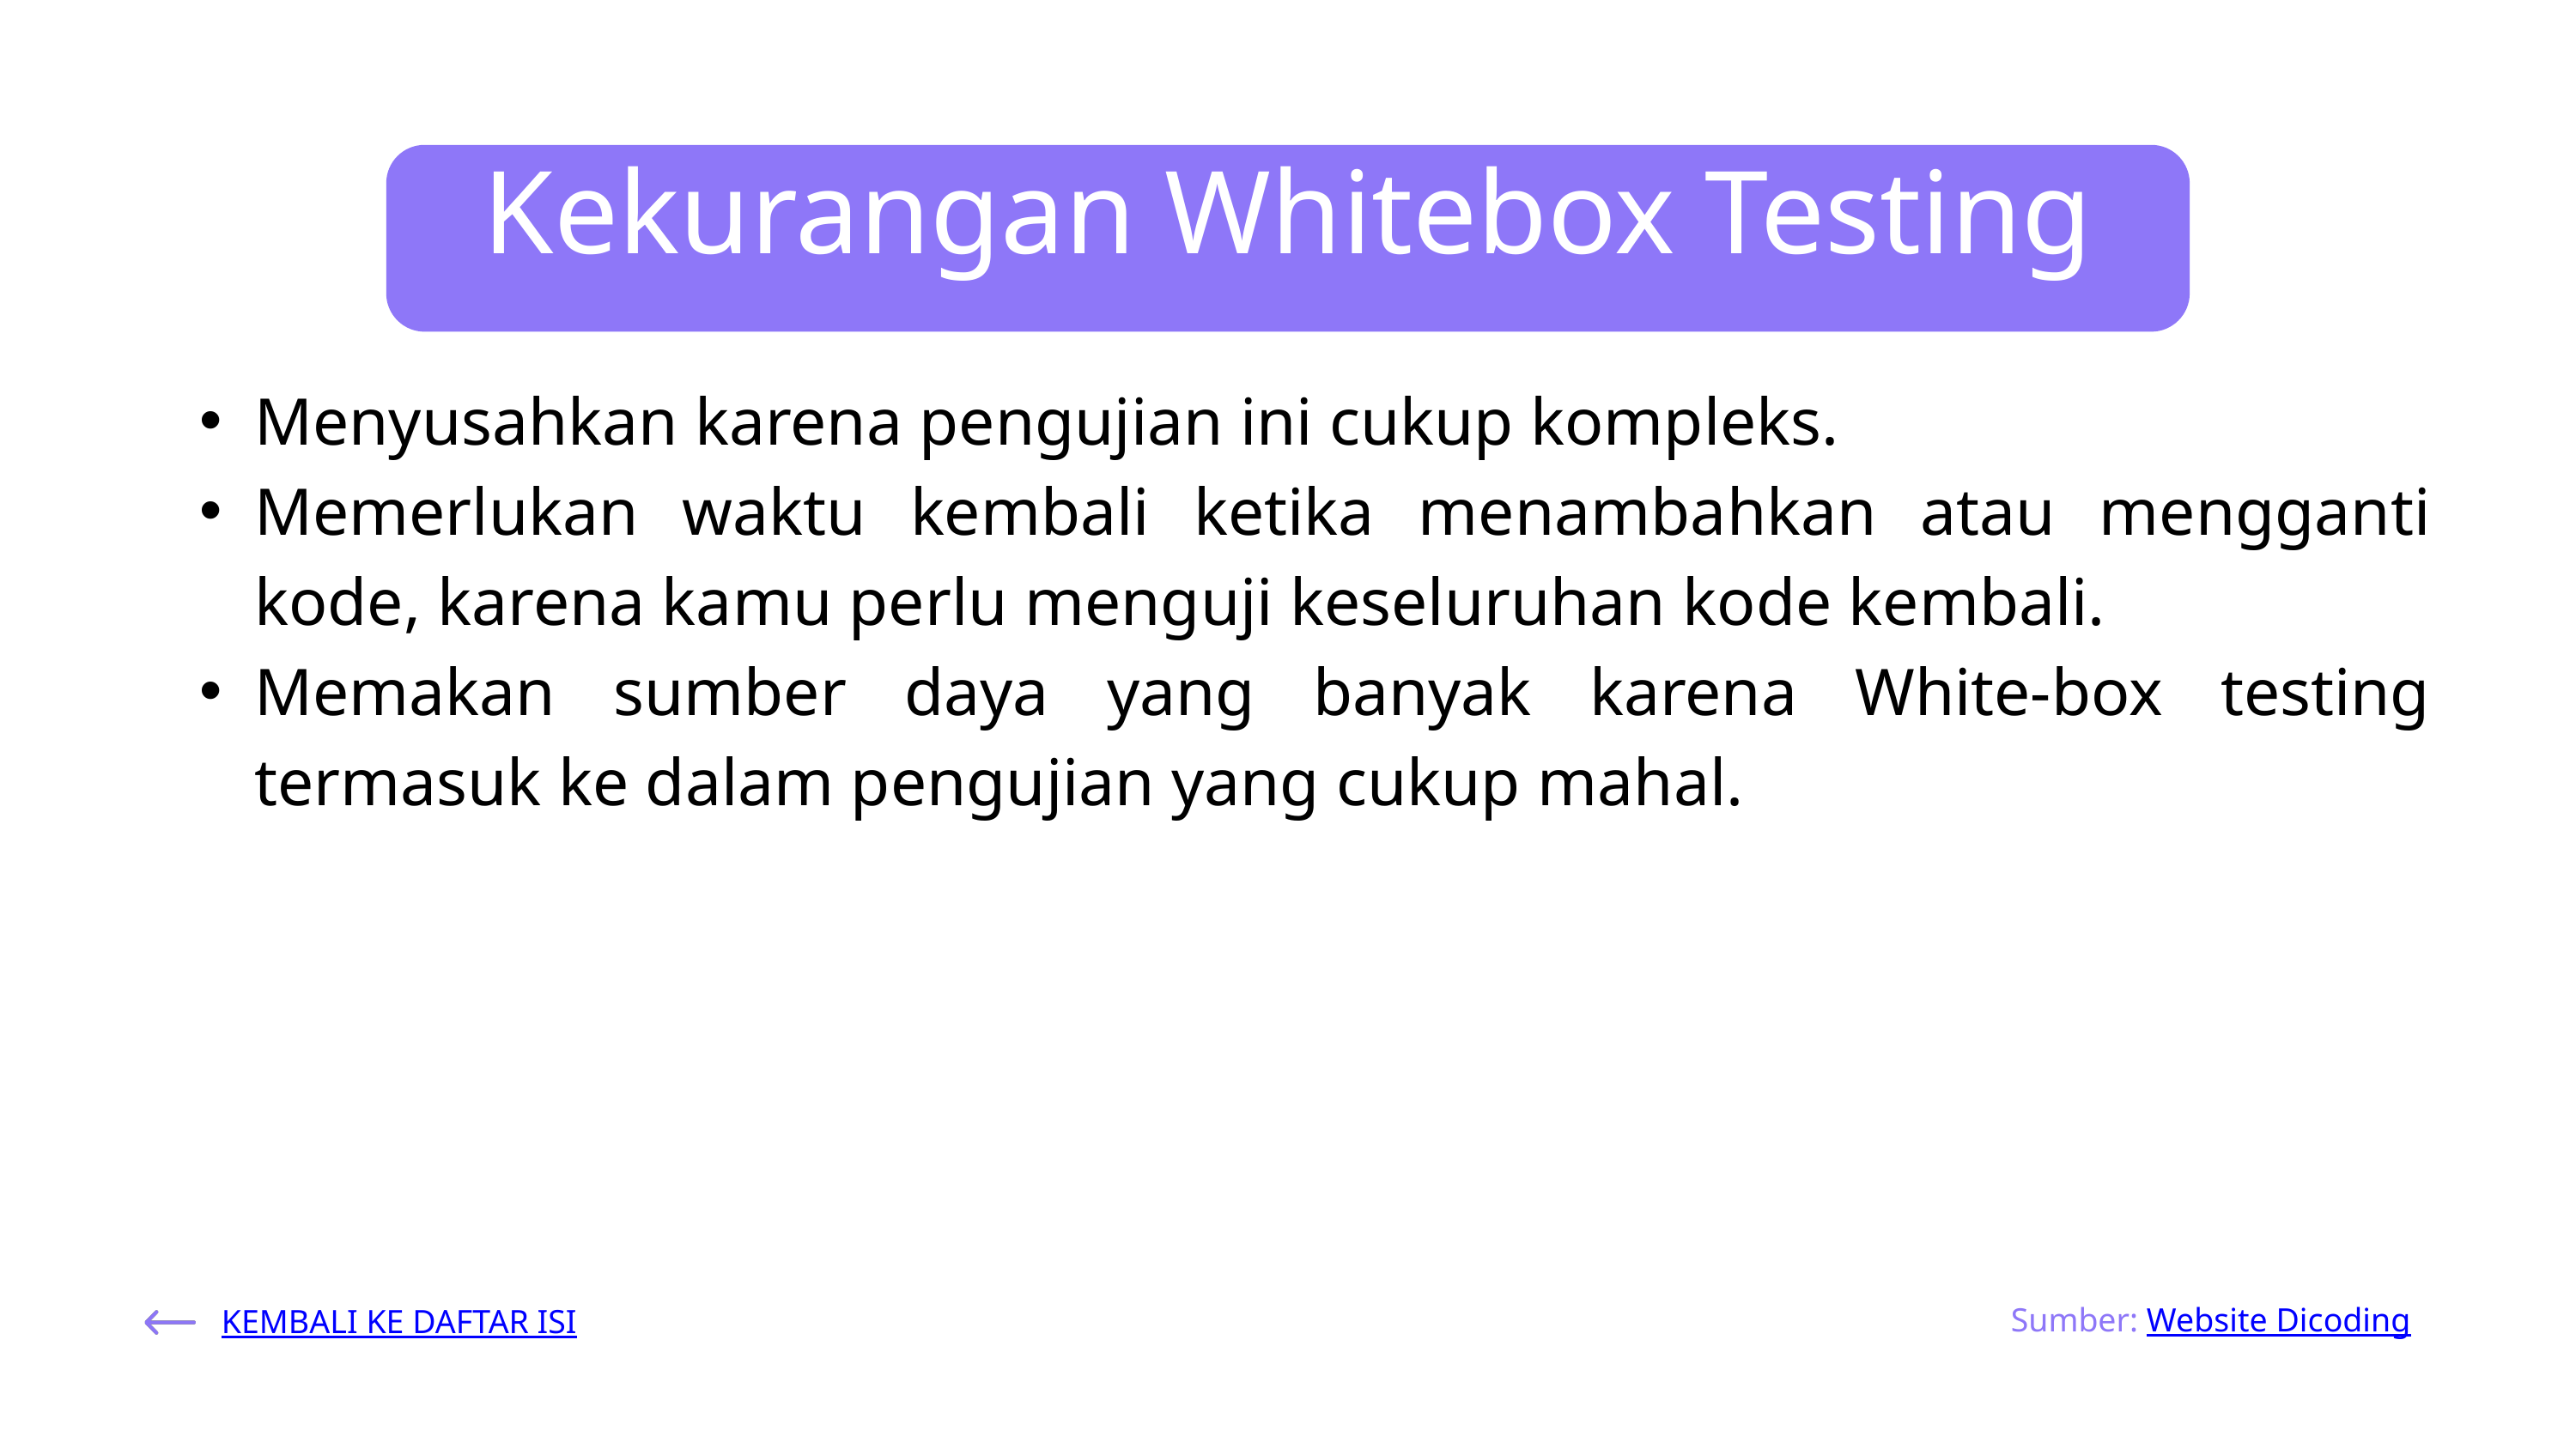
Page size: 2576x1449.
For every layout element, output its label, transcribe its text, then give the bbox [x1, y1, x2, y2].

text_box Menyusahkan karena pengujian ini cukup kompleks. Memerlukan waktu kembali ketika menambahkan atau mengganti kode, karena kamu perlu menguji keseluruhan kode kembali. Memakan sumber daya yang banyak karena White-box testing termasuk ke dalam pengujian yang cukup mahal. [144, 367, 2432, 819]
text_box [144, 1303, 631, 1342]
text_box Sumber: Website Dicoding [2010, 1298, 2432, 1343]
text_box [386, 144, 2190, 332]
